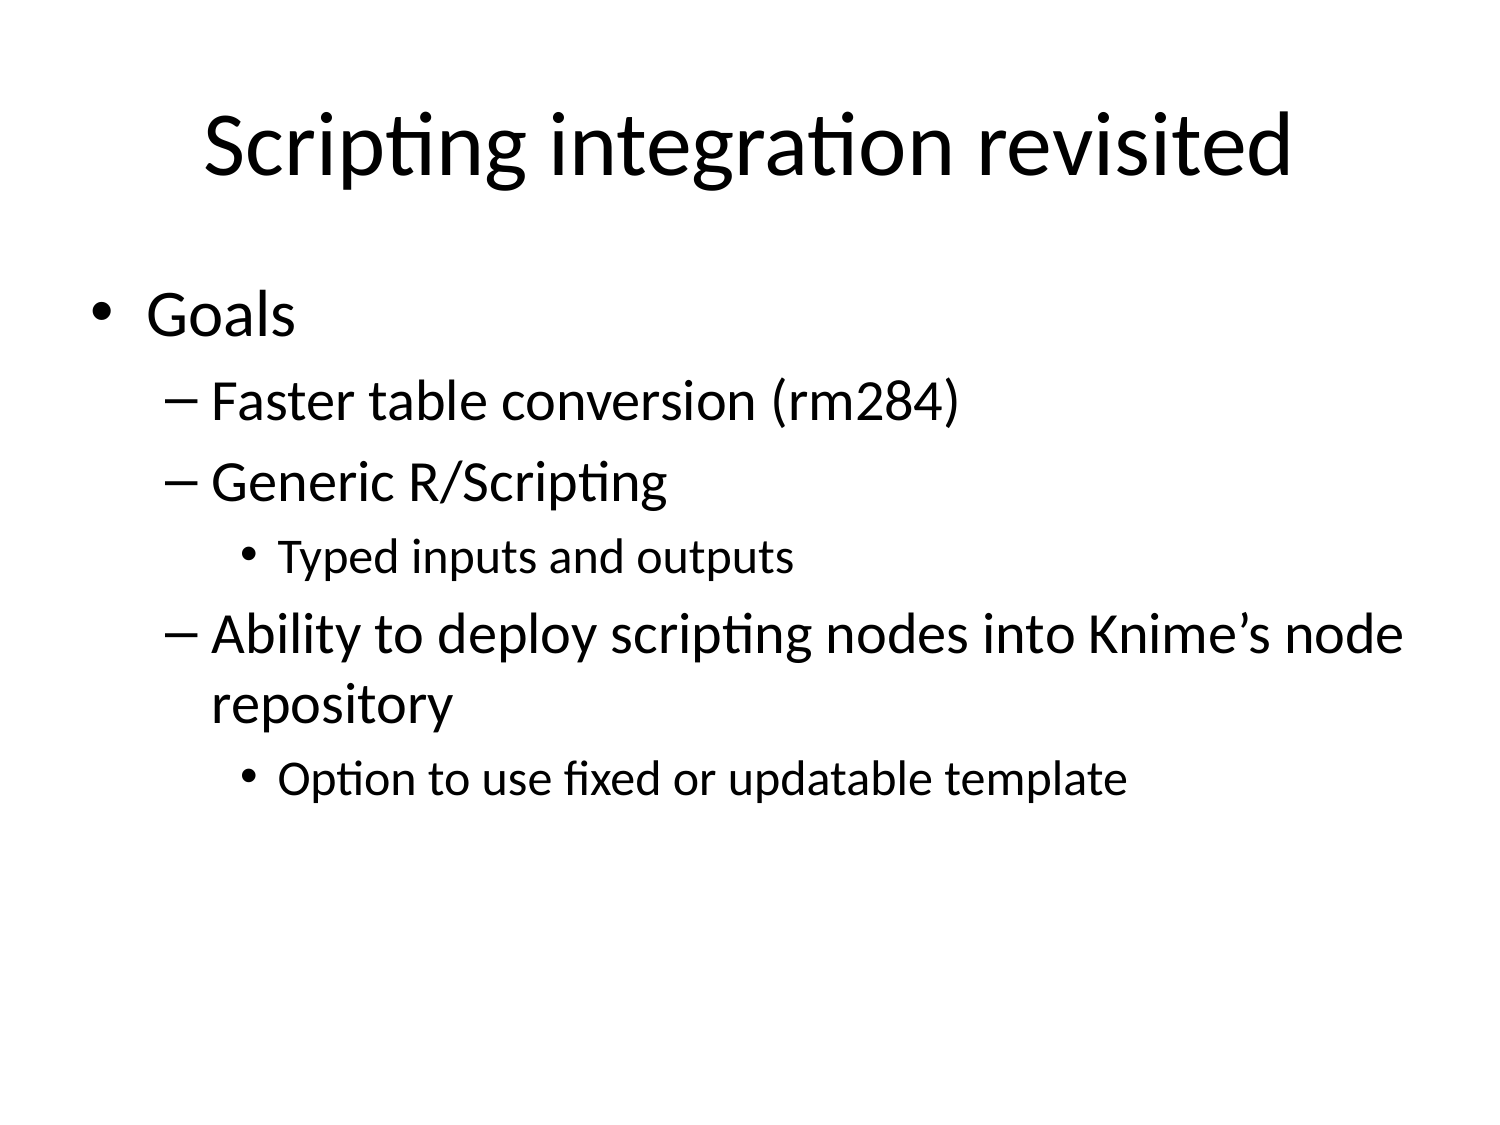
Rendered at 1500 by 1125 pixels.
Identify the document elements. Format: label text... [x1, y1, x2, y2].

title Scripting integration revisited [75, 45, 1425, 233]
list Goals Faster table conversion (rm284) Generic R/Scripting Typed inputs and outputs Ability to deploy scripting nodes into Knime’s node repository Option to use fixed or updatable template [75, 262, 1425, 1005]
